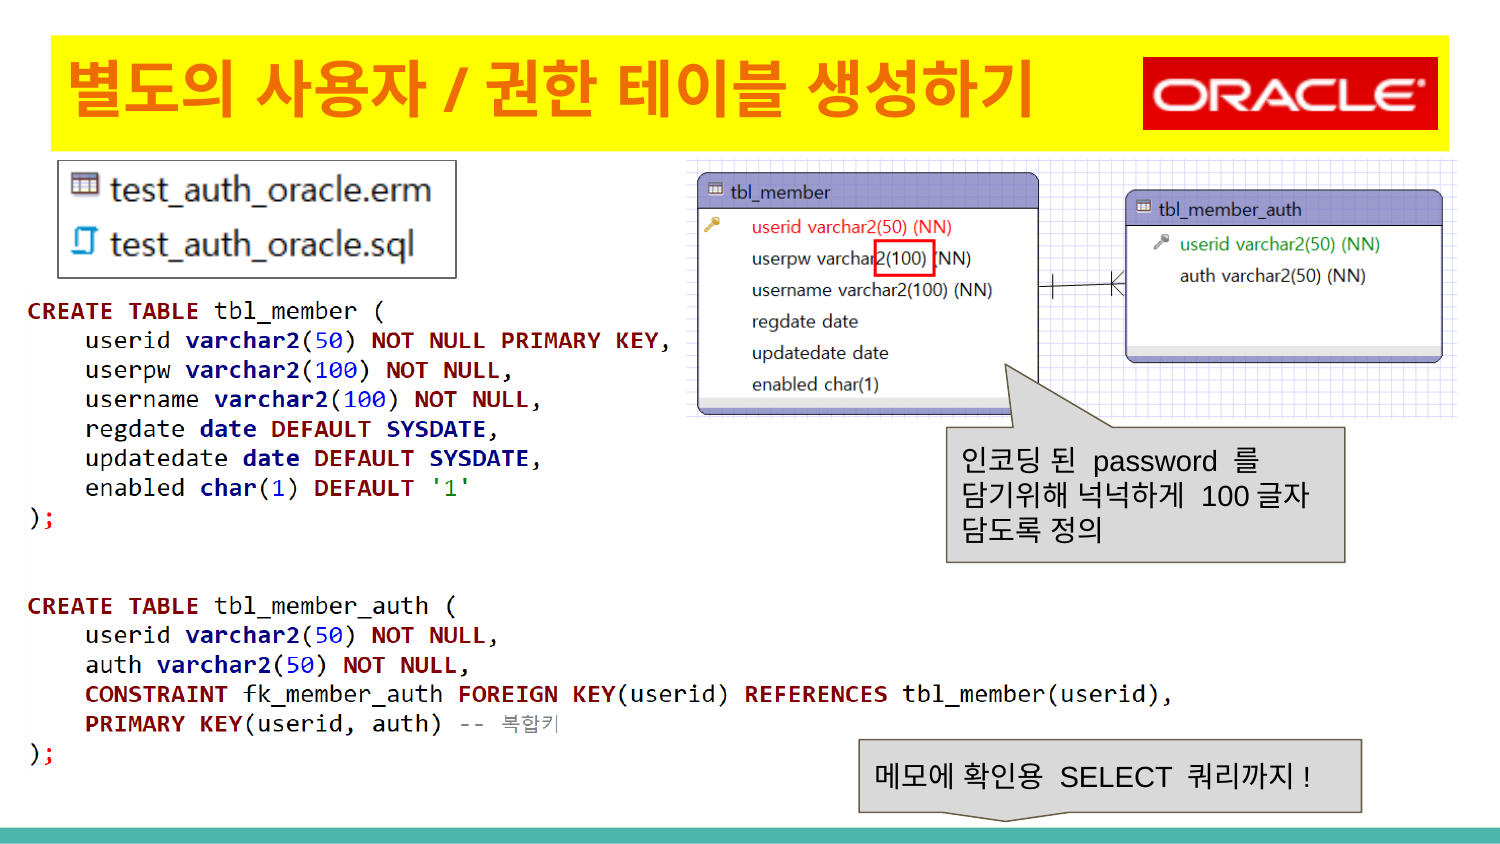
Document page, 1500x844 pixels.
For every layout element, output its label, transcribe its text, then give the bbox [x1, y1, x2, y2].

title 별도의 사용자/권한 테이블 생성하기 [51, 35, 1449, 152]
text_box 인코딩 된 password 를 담기위해 넉넉하게 100글자 담도록 정의 [1180, 427, 1345, 563]
text_box 메모에 확인용 SELECT 쿼리까지! [859, 739, 1362, 822]
picture [24, 159, 1457, 772]
picture [1142, 56, 1438, 131]
picture [58, 161, 456, 278]
